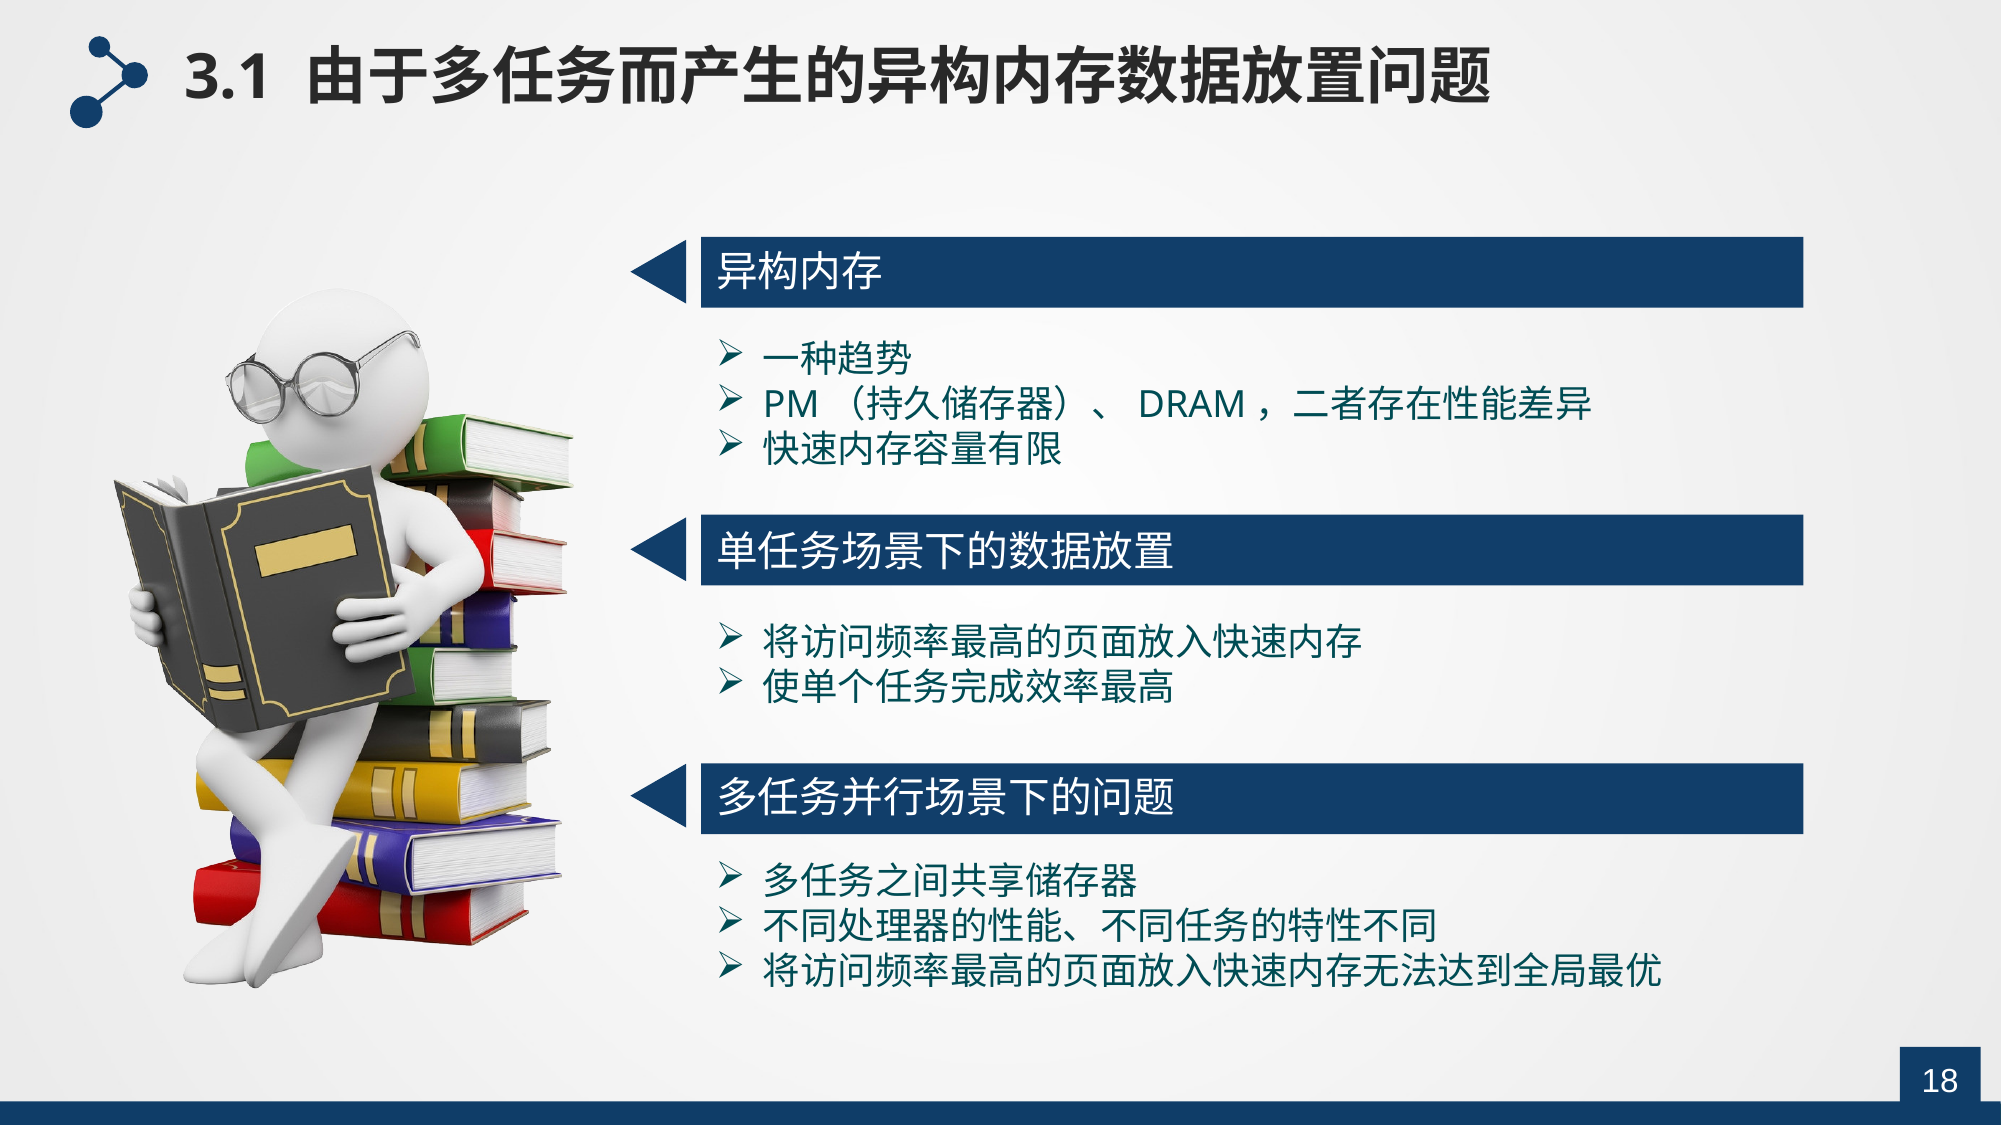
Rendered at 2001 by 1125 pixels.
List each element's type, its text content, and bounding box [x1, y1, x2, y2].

text_box 单任务场景下的数据放置 [701, 516, 1320, 582]
text_box 多任务之间共享储存器 不同处理器的性能、不同任务的特性不同 将访问频率最高的页面放入快速内存无法达到全局最优 [701, 850, 1780, 1000]
text_box [630, 239, 687, 304]
text_box 3.1 由于多任务而产生的异构内存数据放置问题 [169, 28, 1507, 119]
text_box [701, 236, 1804, 308]
text_box 一种趋势 PM（持久储存器）、DRAM，二者存在性能差异 快速内存容量有限 [701, 328, 1781, 478]
text_box 多任务并行场景下的问题 [701, 763, 1320, 829]
text_box [636, 763, 687, 828]
text_box [636, 517, 687, 582]
text_box [701, 763, 1804, 835]
text_box 异构内存 [701, 236, 1296, 302]
picture [0, 0, 2001, 1101]
text_box [70, 36, 148, 129]
text_box 将访问频率最高的页面放入快速内存 使单个任务完成效率最高 [701, 610, 1781, 716]
text_box [701, 514, 1804, 586]
